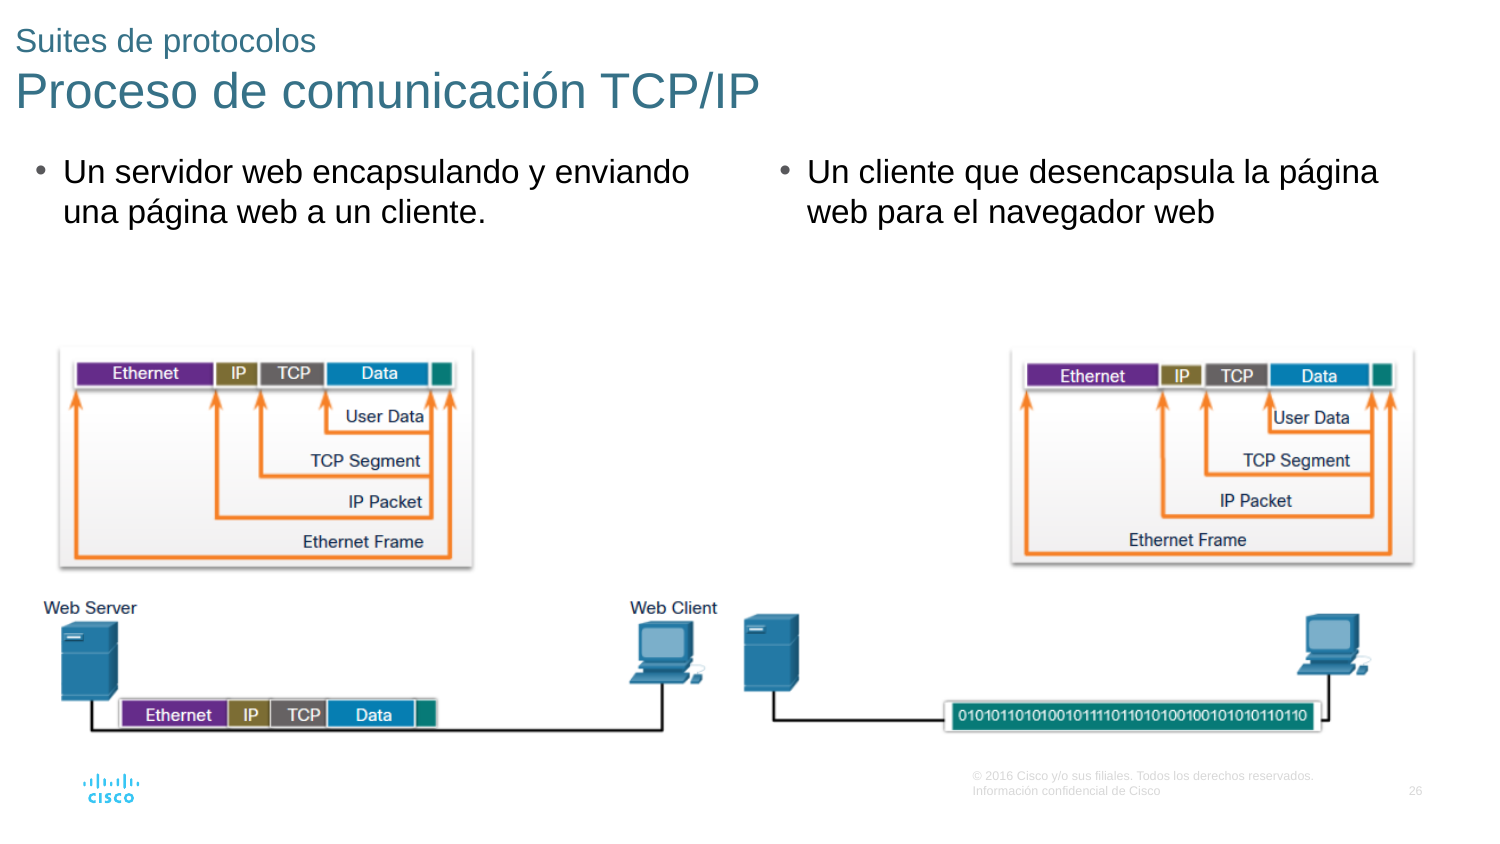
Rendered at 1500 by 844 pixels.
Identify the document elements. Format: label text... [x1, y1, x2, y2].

text_box Un cliente que desencapsula la página web para el navegador web [764, 142, 1480, 284]
picture [34, 330, 1433, 754]
title Suites de protocolos Proceso de comunicación TCP/IP [0, 6, 1500, 131]
list Un servidor web encapsulando y enviando una página web a un cliente. [20, 142, 736, 284]
